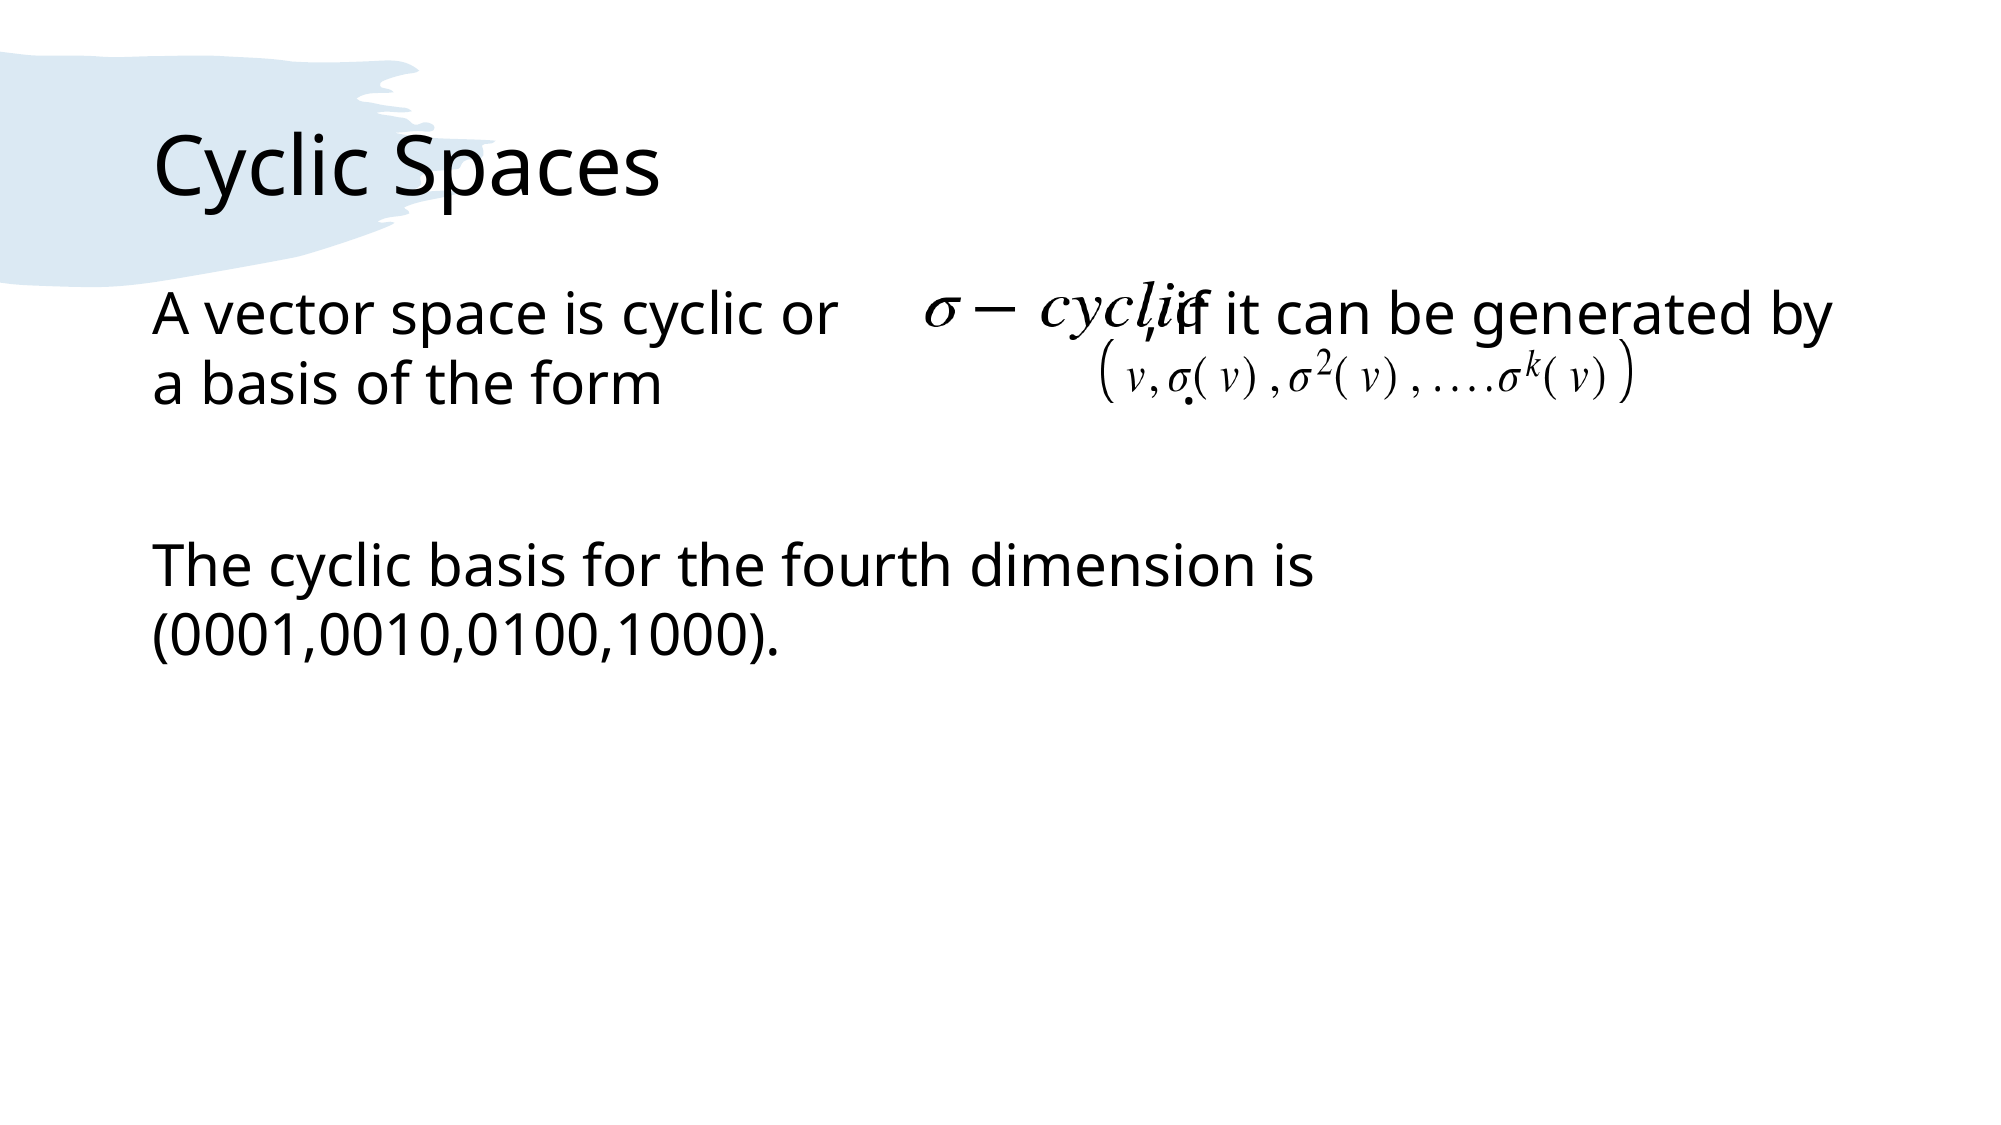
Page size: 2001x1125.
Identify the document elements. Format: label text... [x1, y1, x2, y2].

picture [923, 280, 1644, 403]
title Cyclic Spaces [137, 59, 1863, 269]
list A vector space is cyclic or , if it can be generated by a basis of the form . The cyclic basis for the fourth dimension is (0001,0010,0100,1000). [137, 269, 1863, 1013]
